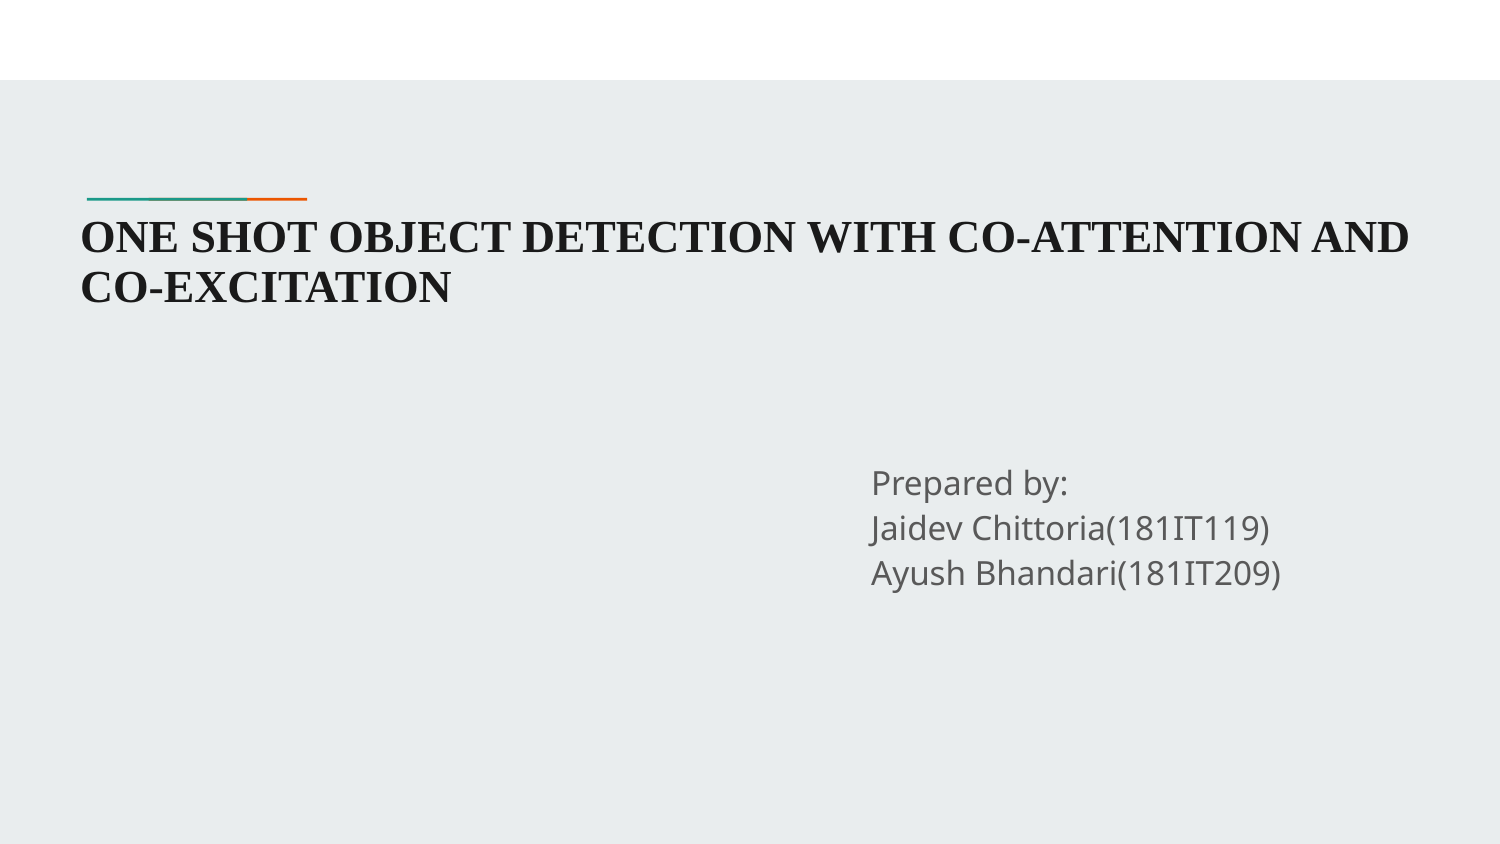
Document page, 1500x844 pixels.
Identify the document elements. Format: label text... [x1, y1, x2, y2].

title ONE SHOT OBJECT DETECTION WITH CO-ATTENTION AND CO-EXCITATION [65, 196, 1435, 341]
subtitle Prepared by: Jaidev Chittoria(181IT119) Ayush Bhandari(181IT209) [856, 444, 1452, 669]
